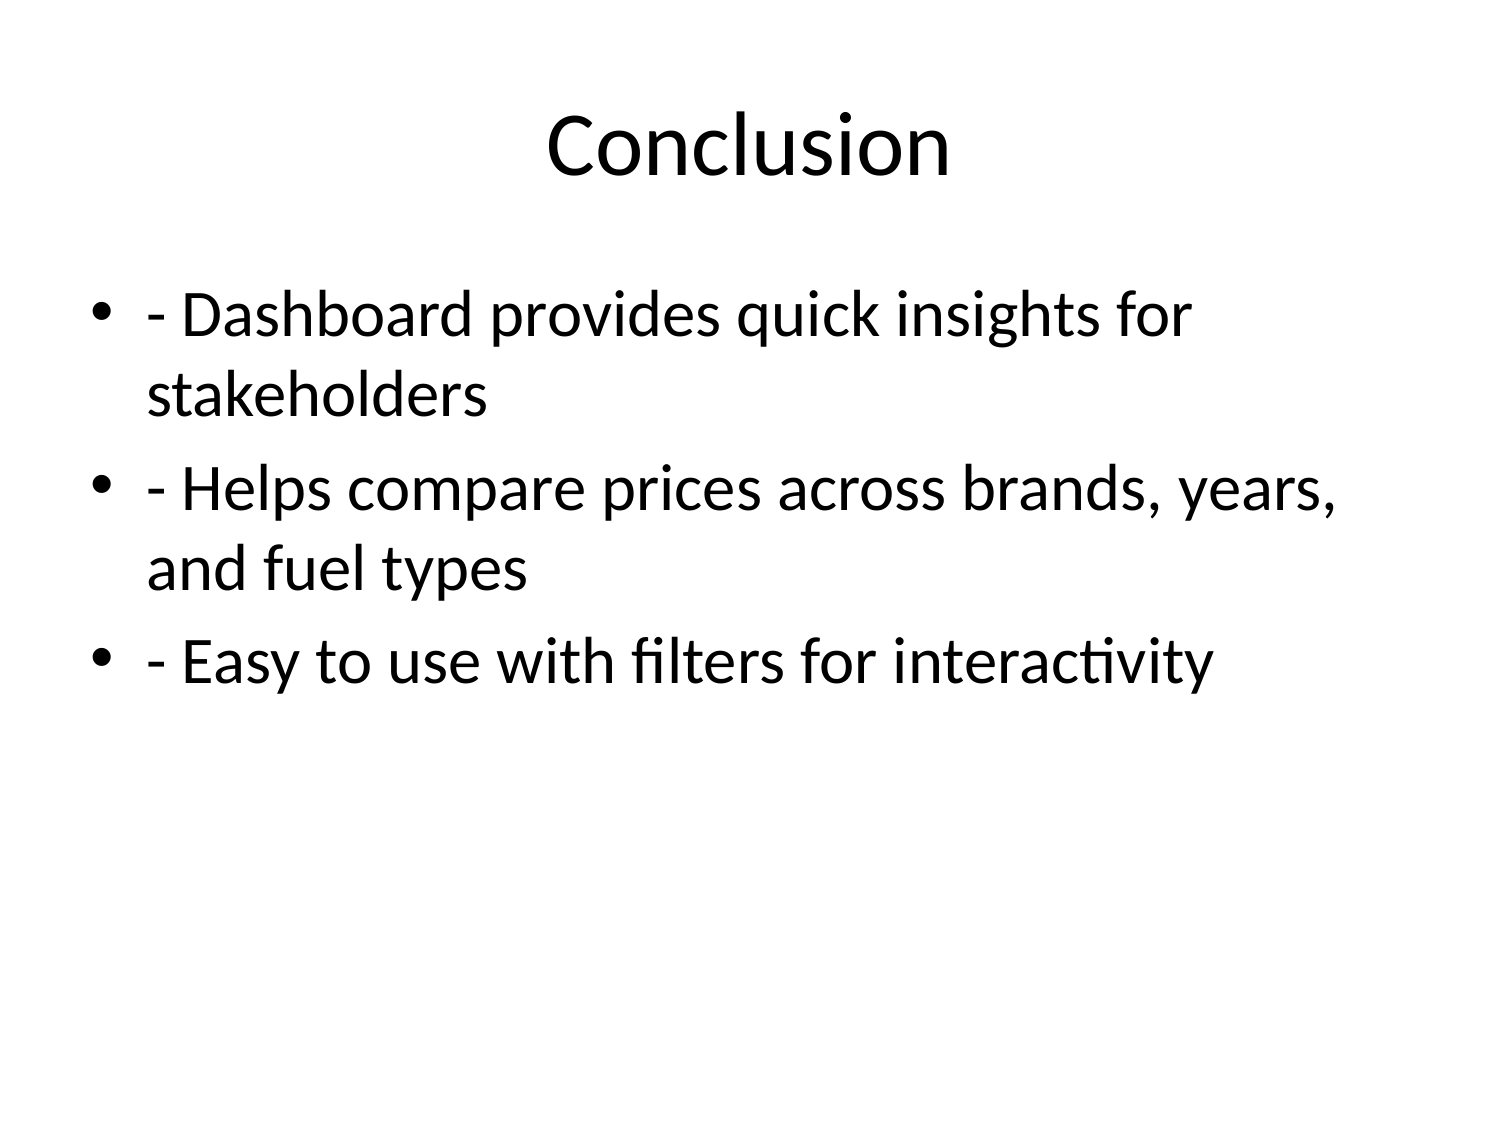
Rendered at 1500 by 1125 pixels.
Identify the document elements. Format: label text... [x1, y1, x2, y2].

list - Dashboard provides quick insights for stakeholders - Helps compare prices across brands, years, and fuel types - Easy to use with filters for interactivity [75, 262, 1425, 1005]
title Conclusion [75, 45, 1425, 233]
